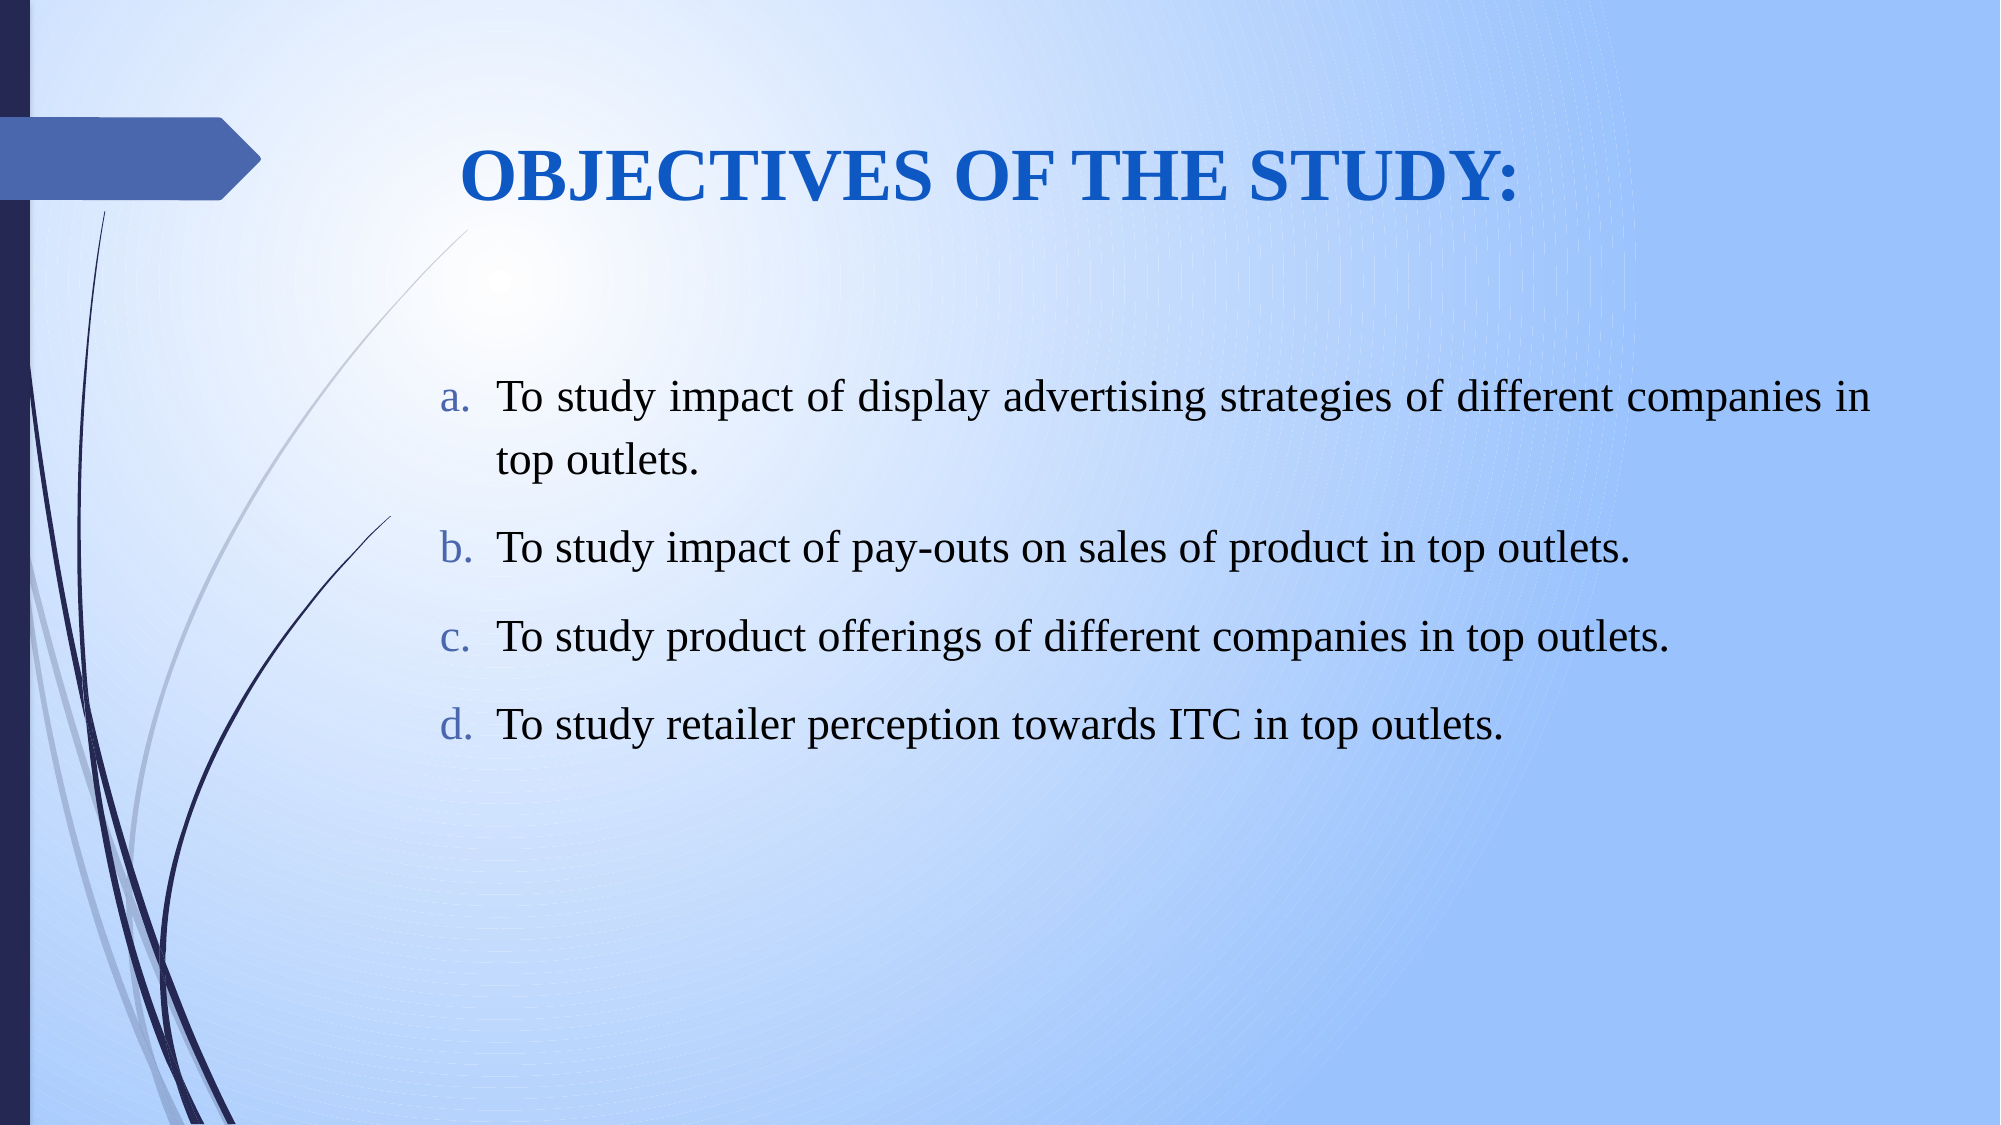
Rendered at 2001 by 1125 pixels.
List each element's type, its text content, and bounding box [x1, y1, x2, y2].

title OBJECTIVES OF THE STUDY: [269, 117, 1731, 328]
list To study impact of display advertising strategies of different companies in top outlets. To study impact of pay-outs on sales of product in top outlets. To study product offerings of different companies in top outlets. To study retailer perception towards ITC in top outlets. [424, 350, 1888, 970]
